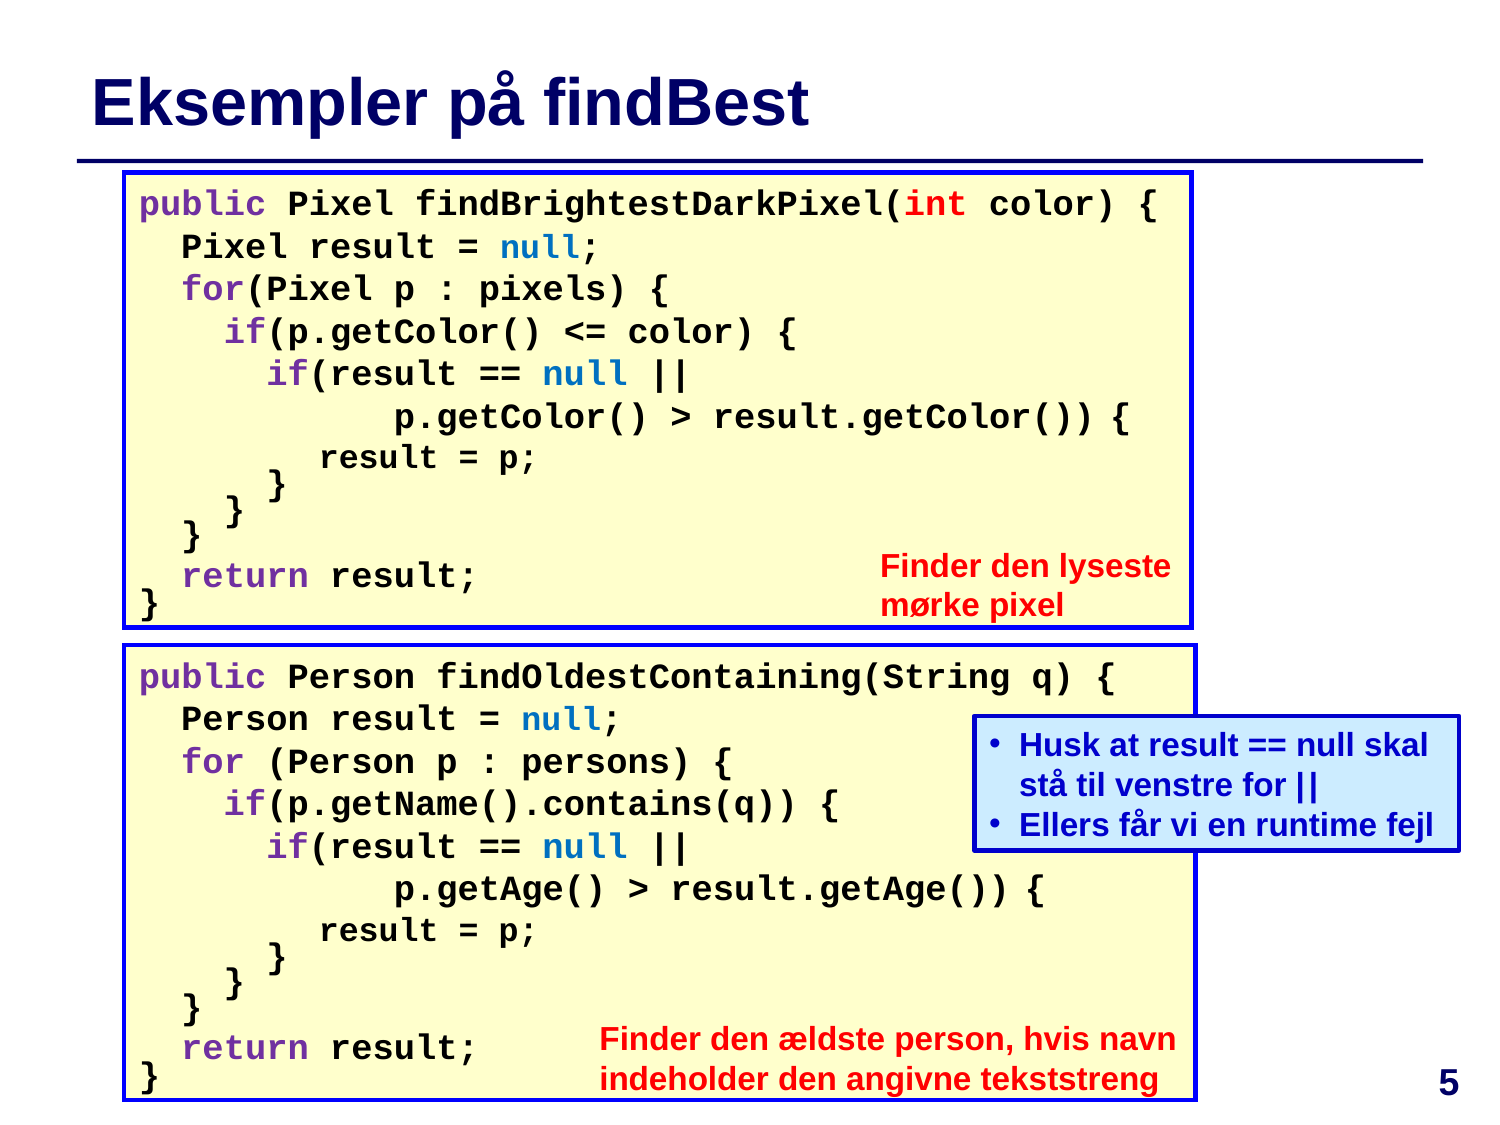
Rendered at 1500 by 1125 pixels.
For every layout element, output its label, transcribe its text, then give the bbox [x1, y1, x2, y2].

text_box Finder den ældste person, hvis navn indeholder den angivne tekststreng [584, 1010, 1196, 1105]
text_box public Person findOldestContaining(String q) { Person result = null; for (Person p : persons) { if(p.getName().contains(q)) { if(result == null || p.getAge() > result.getAge()) { result = p; } } } return result; } [123, 645, 1196, 1101]
text_box Husk at result == null skal stå til venstre for | | Ellers får vi en runtime fejl [974, 715, 1460, 851]
text_box public Pixel findBrightestDarkPixel(int color) { Pixel result = null; for(Pixel p : pixels) { if(p.getColor() <= color) { if(result == null || p.getColor() > result.getColor()) { result = p; } } } return result; } [123, 172, 1192, 628]
text_box Finder den lyseste mørke pixel [865, 536, 1197, 631]
title Eksempler på findBest [76, 42, 1424, 155]
slide_number 5 [1395, 1049, 1500, 1125]
